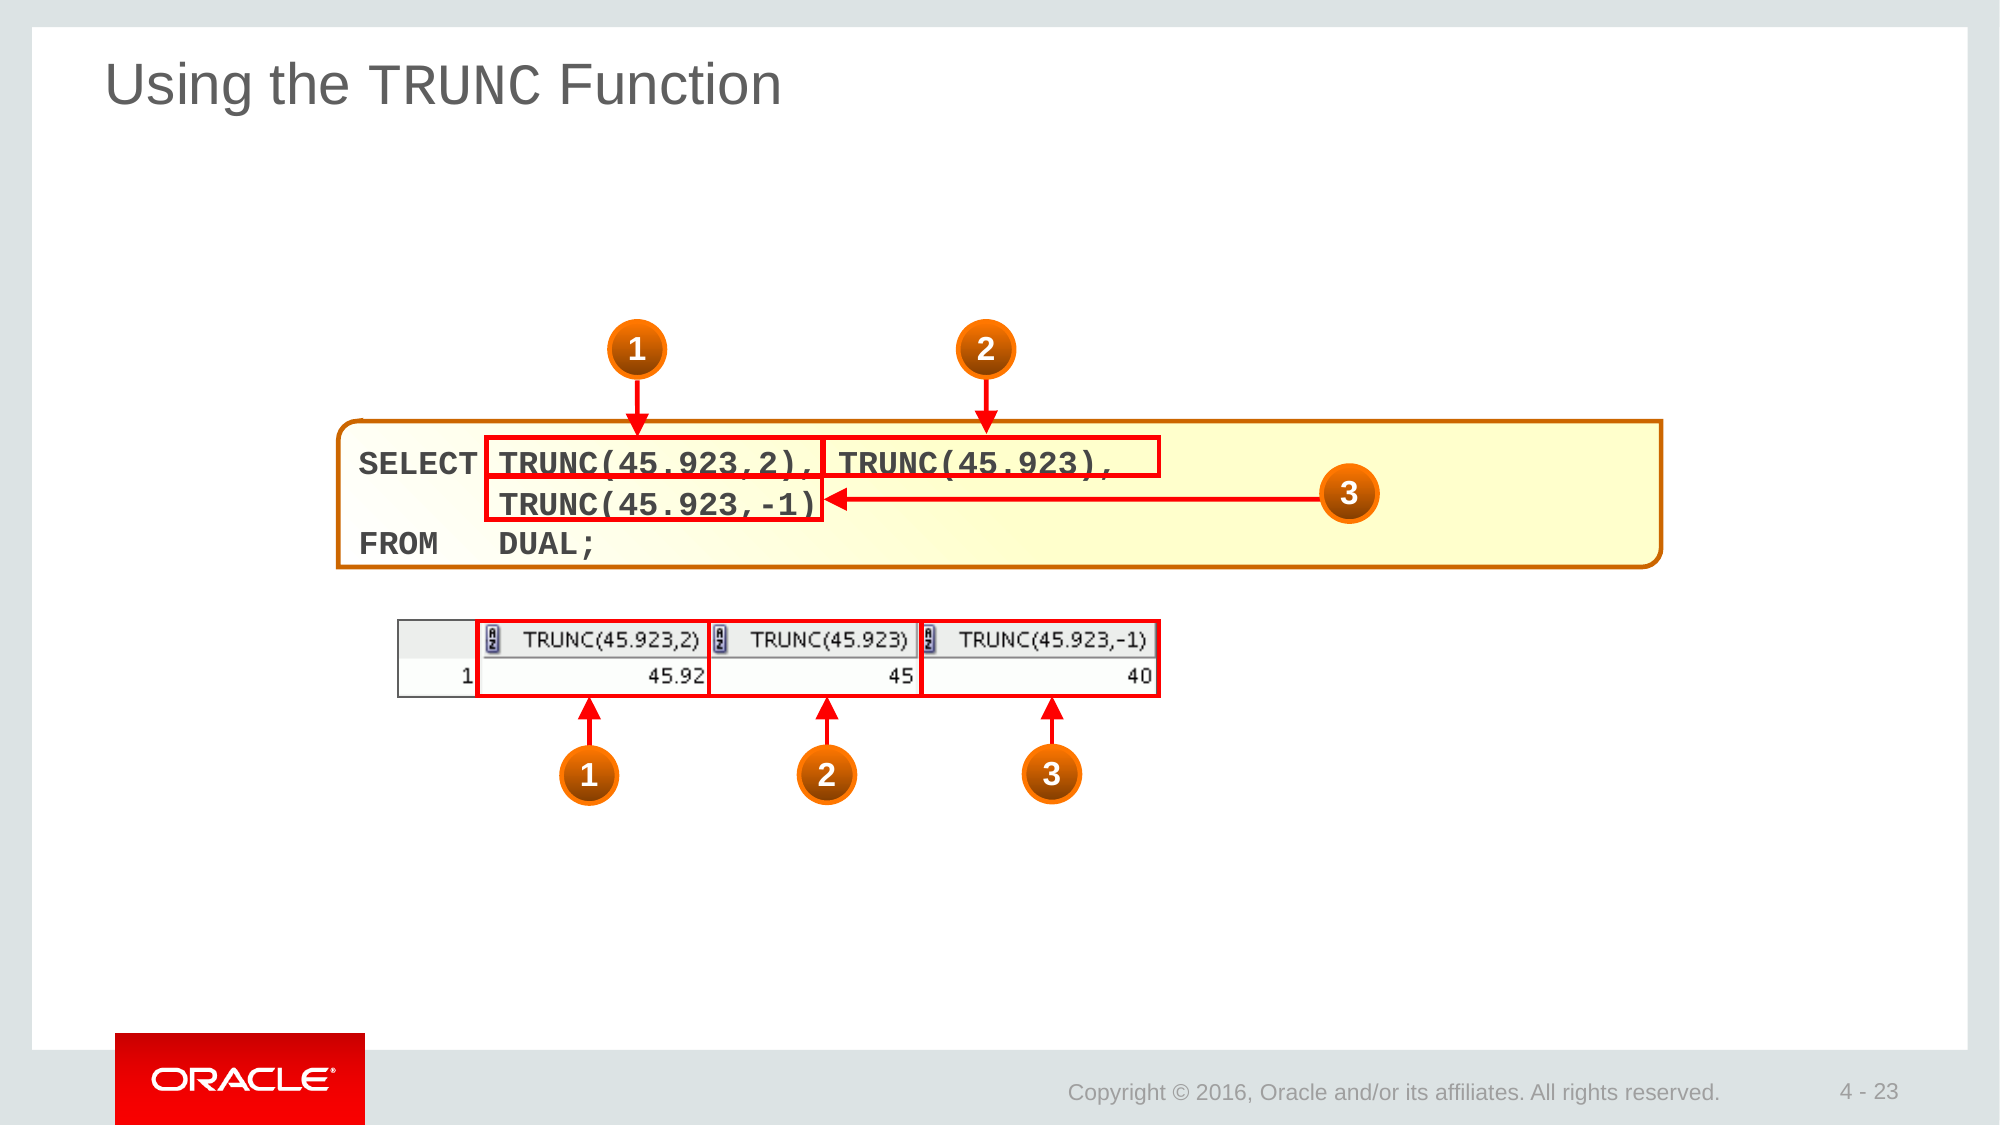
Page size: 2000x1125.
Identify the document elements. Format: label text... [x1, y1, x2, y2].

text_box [338, 321, 1662, 804]
picture [115, 1033, 365, 1125]
title Using the TRUNC Function [101, 43, 1898, 188]
